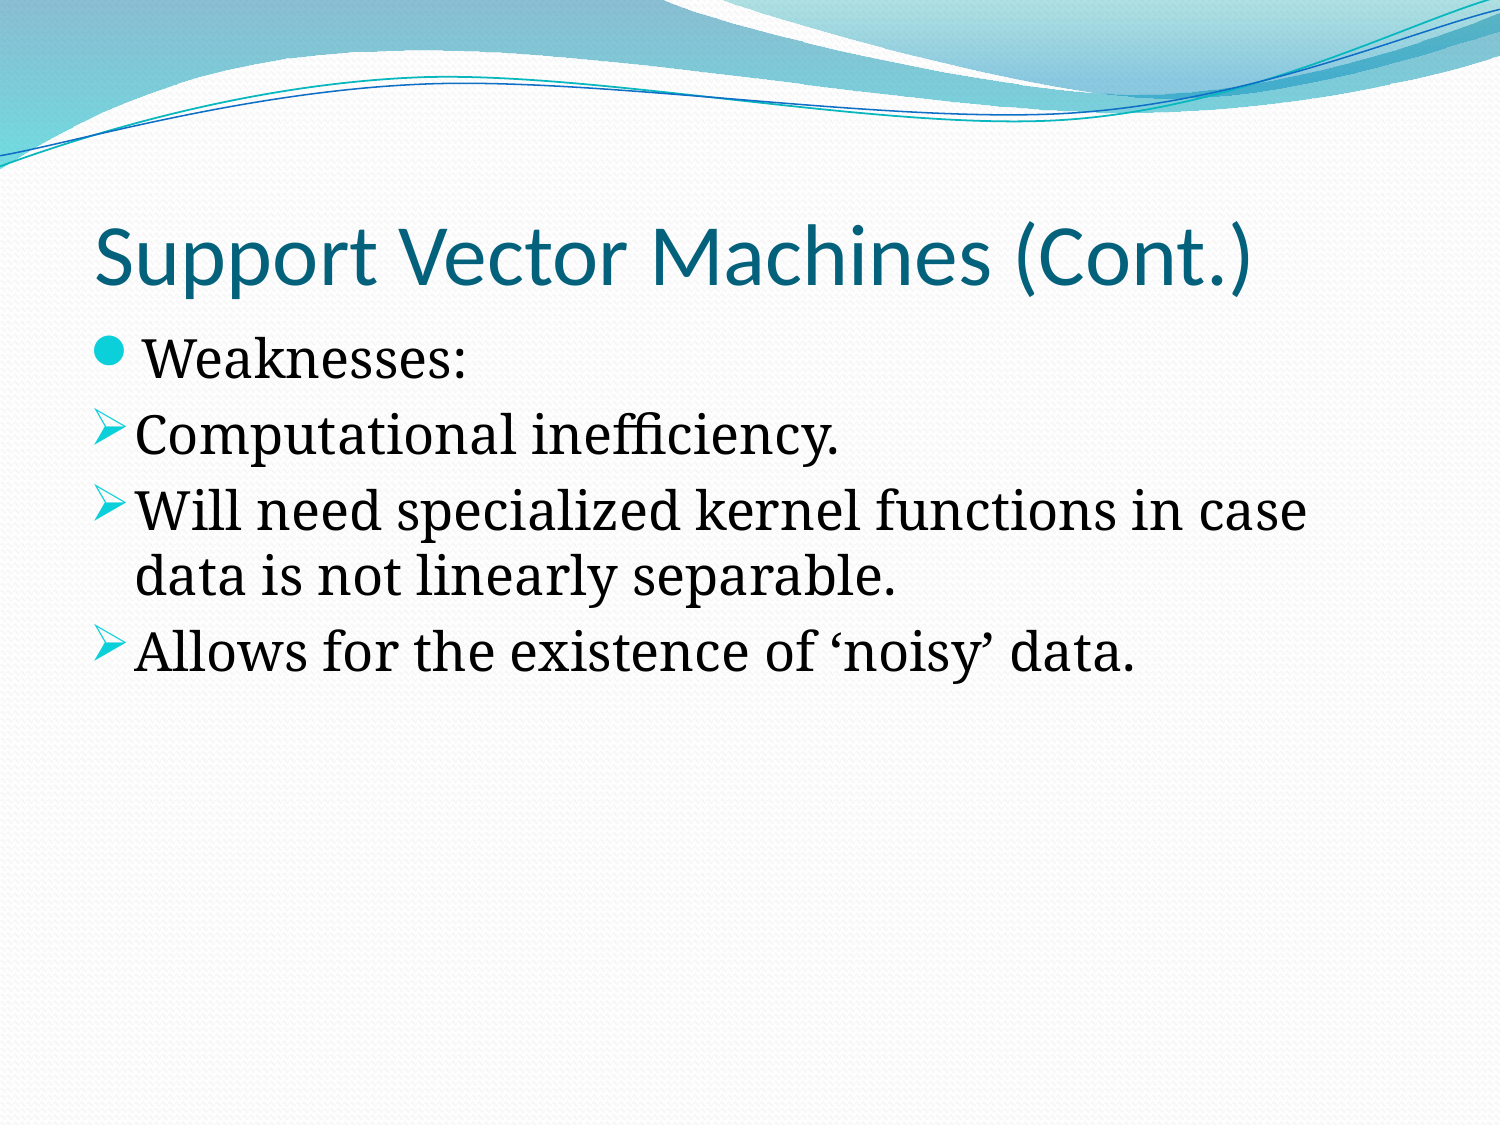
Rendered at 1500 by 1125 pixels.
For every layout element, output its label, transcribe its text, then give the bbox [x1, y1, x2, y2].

list Weaknesses: Computational inefficiency. Will need specialized kernel functions in case data is not linearly separable. Allows for the existence of ‘noisy’ data. [75, 317, 1425, 1038]
title Support Vector Machines (Cont.) [75, 115, 1425, 303]
